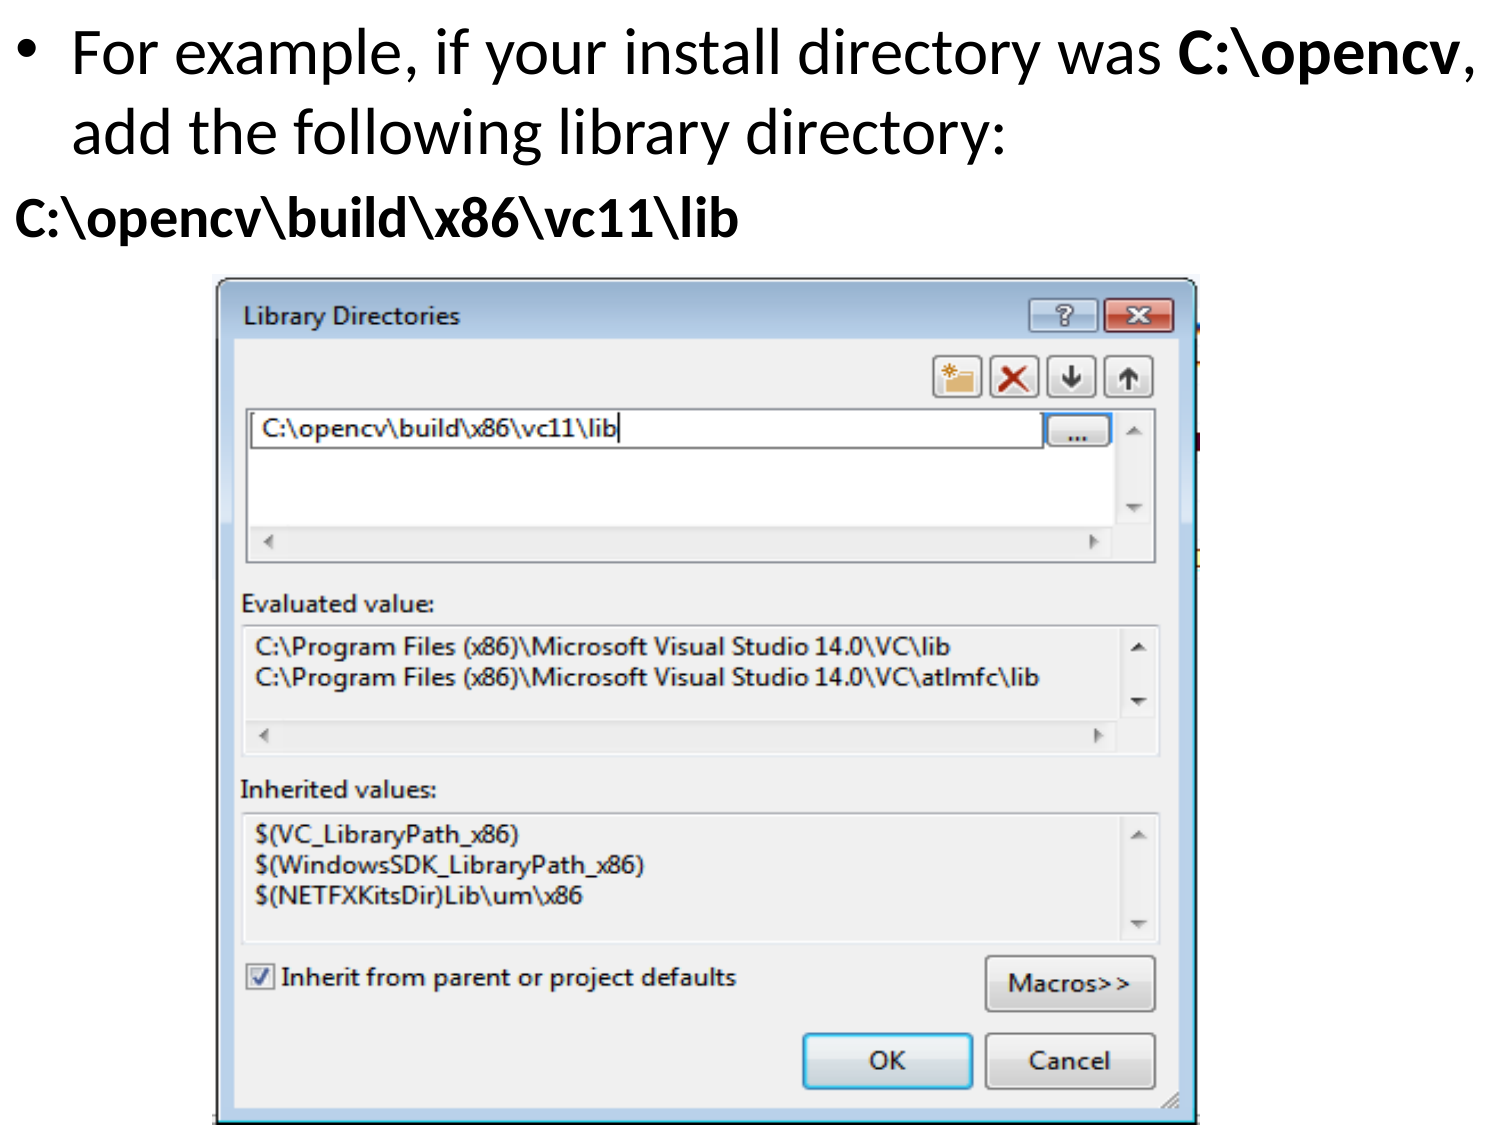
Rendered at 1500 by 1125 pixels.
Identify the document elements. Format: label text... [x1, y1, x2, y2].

picture [212, 274, 1201, 1125]
list For example, if your install directory was C:\opencv, add the following library directory: C:\opencv\build\x86\vc11\lib [0, 0, 1500, 475]
